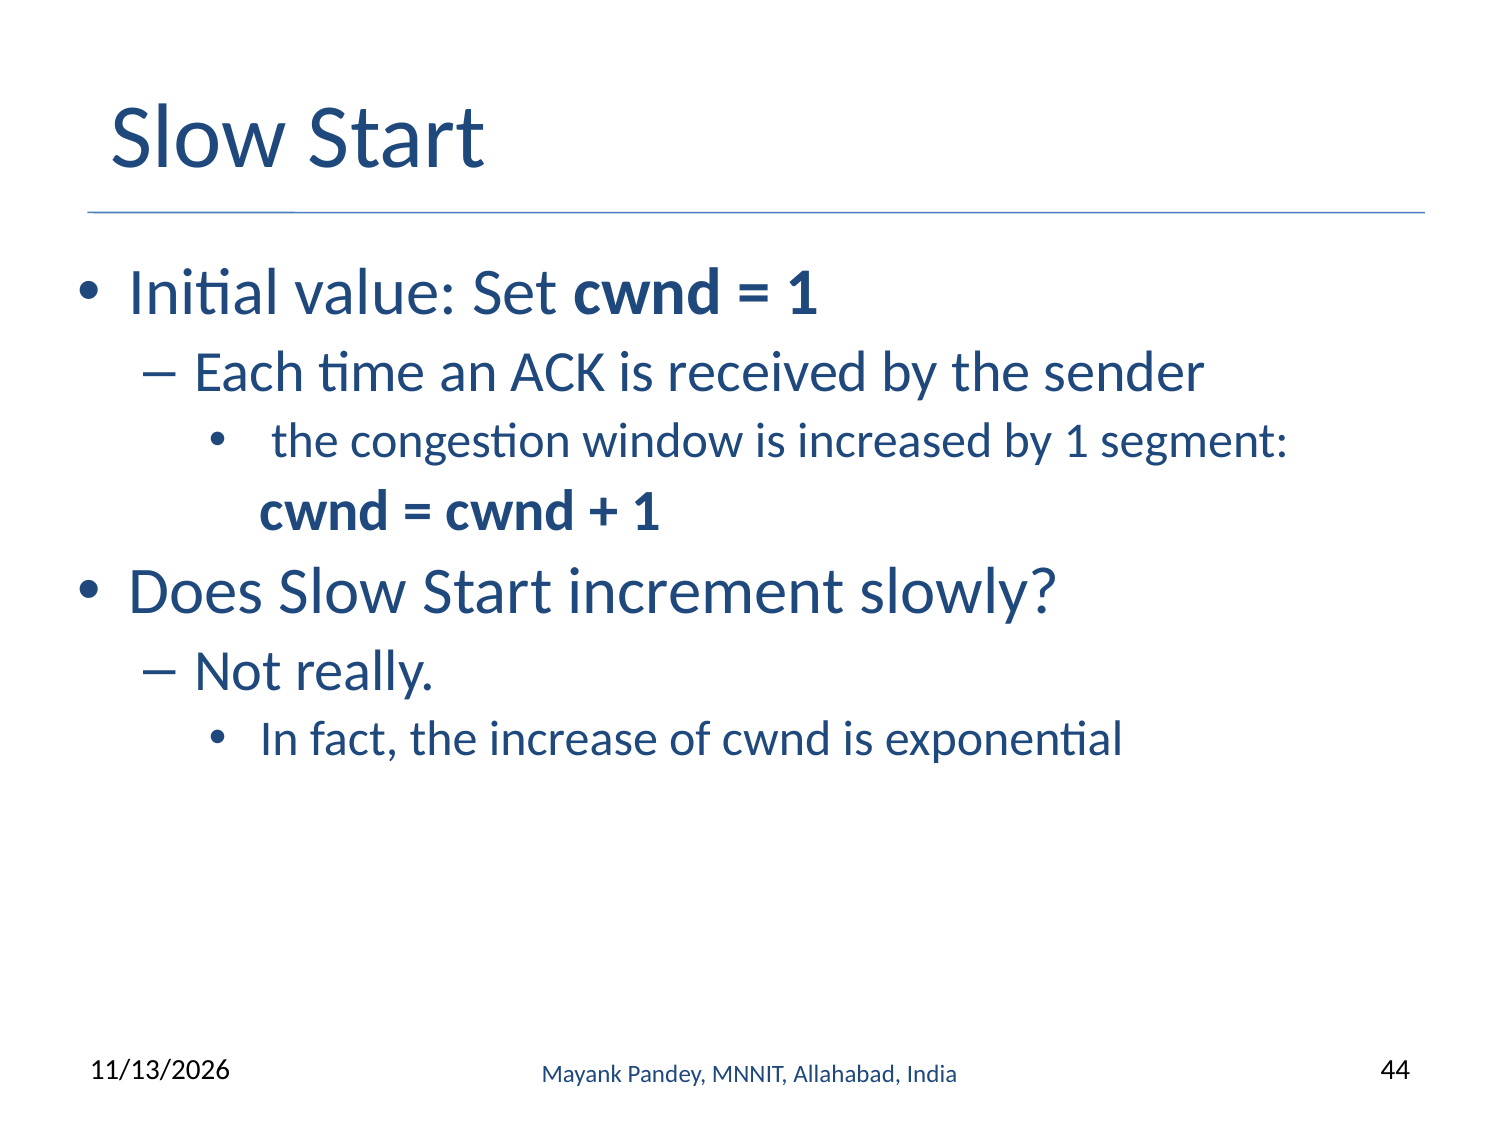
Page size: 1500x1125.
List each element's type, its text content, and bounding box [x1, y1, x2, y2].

slide_number 44 [1312, 1042, 1425, 1103]
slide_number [75, 1042, 425, 1103]
footer Mayank Pandey, MNNIT, Allahabad, India [512, 1042, 988, 1103]
title Slow Start [74, 37, 1426, 226]
list Initial value: Set cwnd = 1 Each time an ACK is received by the sender the congestion window is increased by 1 segment: cwnd = cwnd + 1 Does Slow Start increment slowly? Not really. In fact, the increase of cwnd is exponential [62, 249, 1463, 1026]
